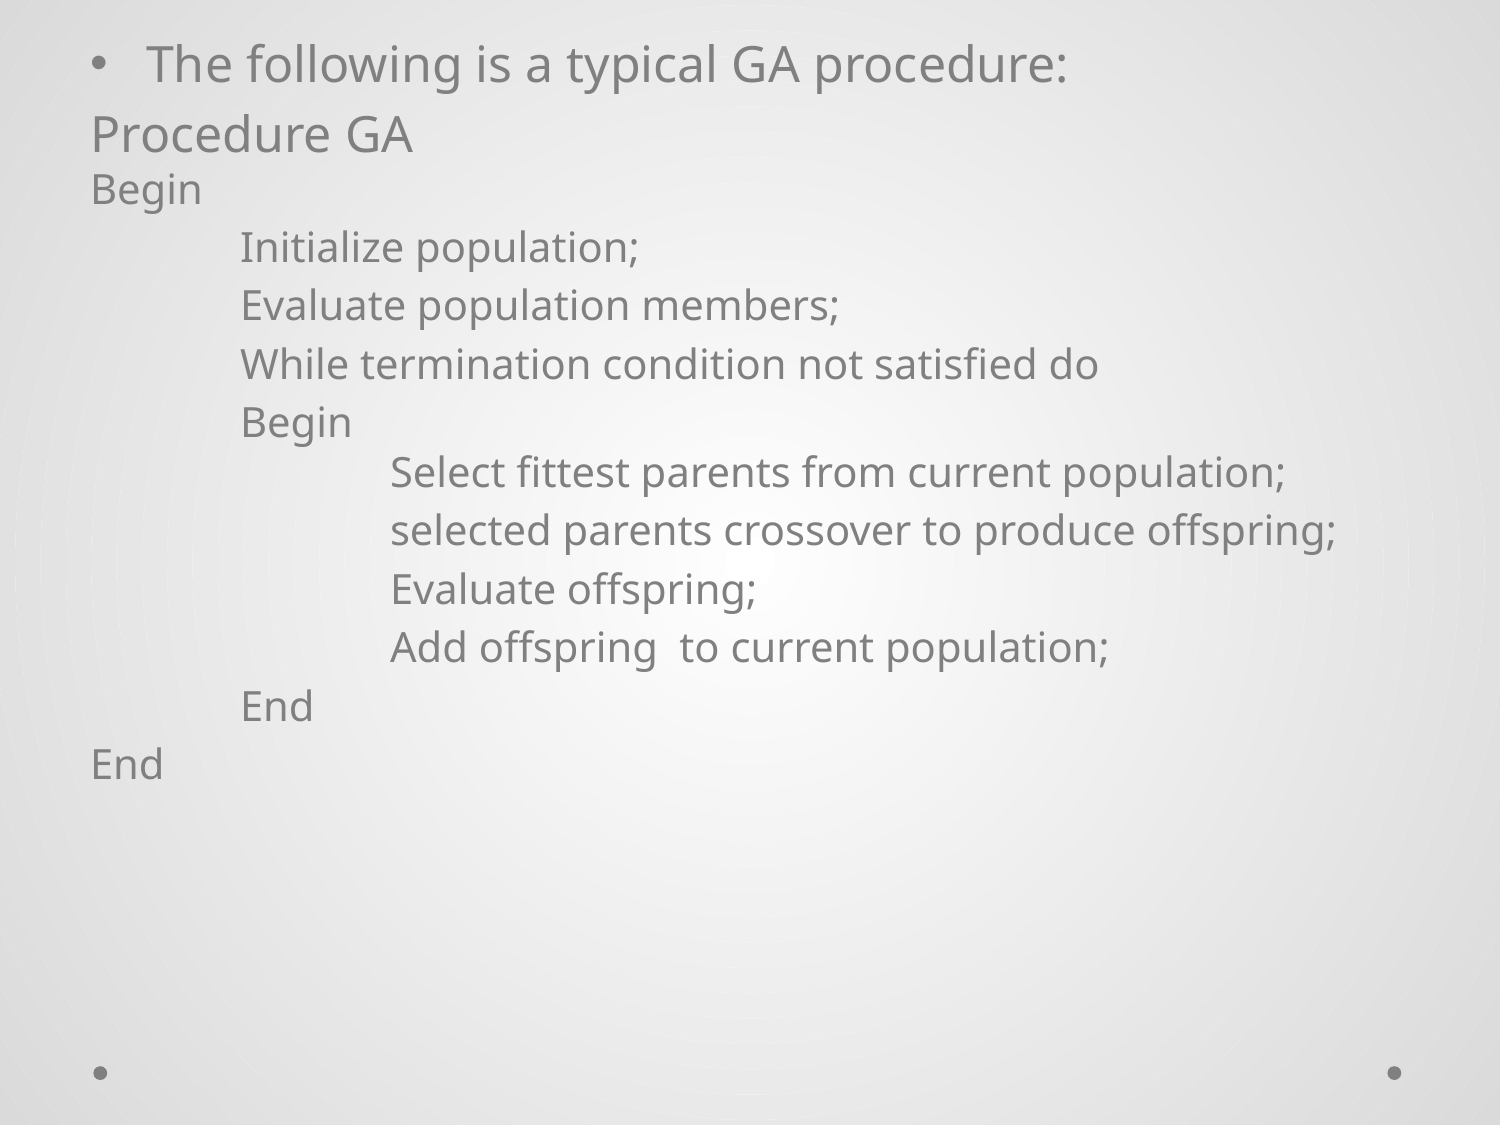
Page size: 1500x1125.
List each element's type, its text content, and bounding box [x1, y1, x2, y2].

list The following is a typical GA procedure: Procedure GA Begin Initialize population; Evaluate population members; While termination condition not satisfied do Begin Select fittest parents from current population; selected parents crossover to produce offspring; Evaluate offspring; Add offspring to current population; End End [75, 24, 1425, 1005]
